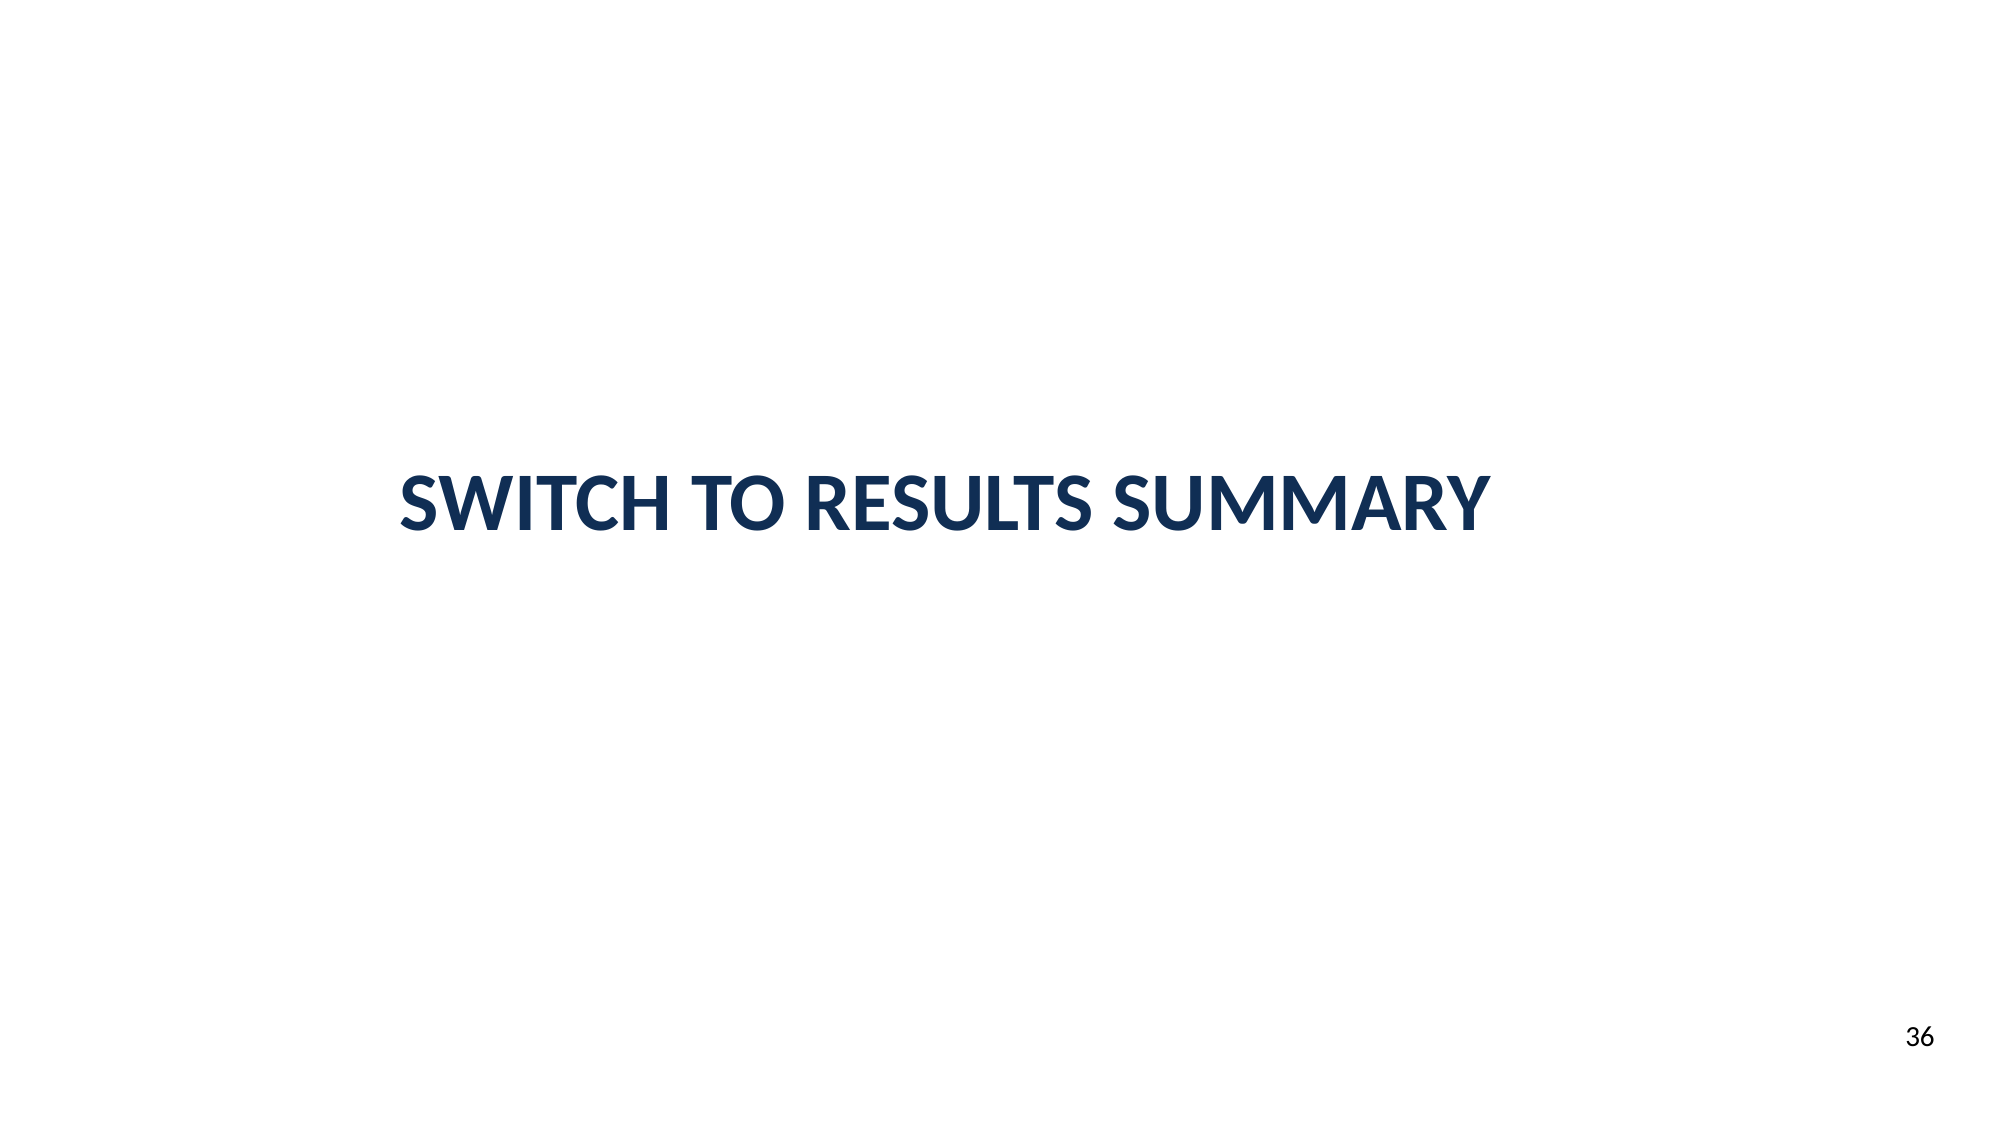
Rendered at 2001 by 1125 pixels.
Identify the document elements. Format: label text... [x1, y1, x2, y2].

slide_number 36 [1816, 1009, 1951, 1072]
title Switch to results summary [384, 439, 1817, 664]
